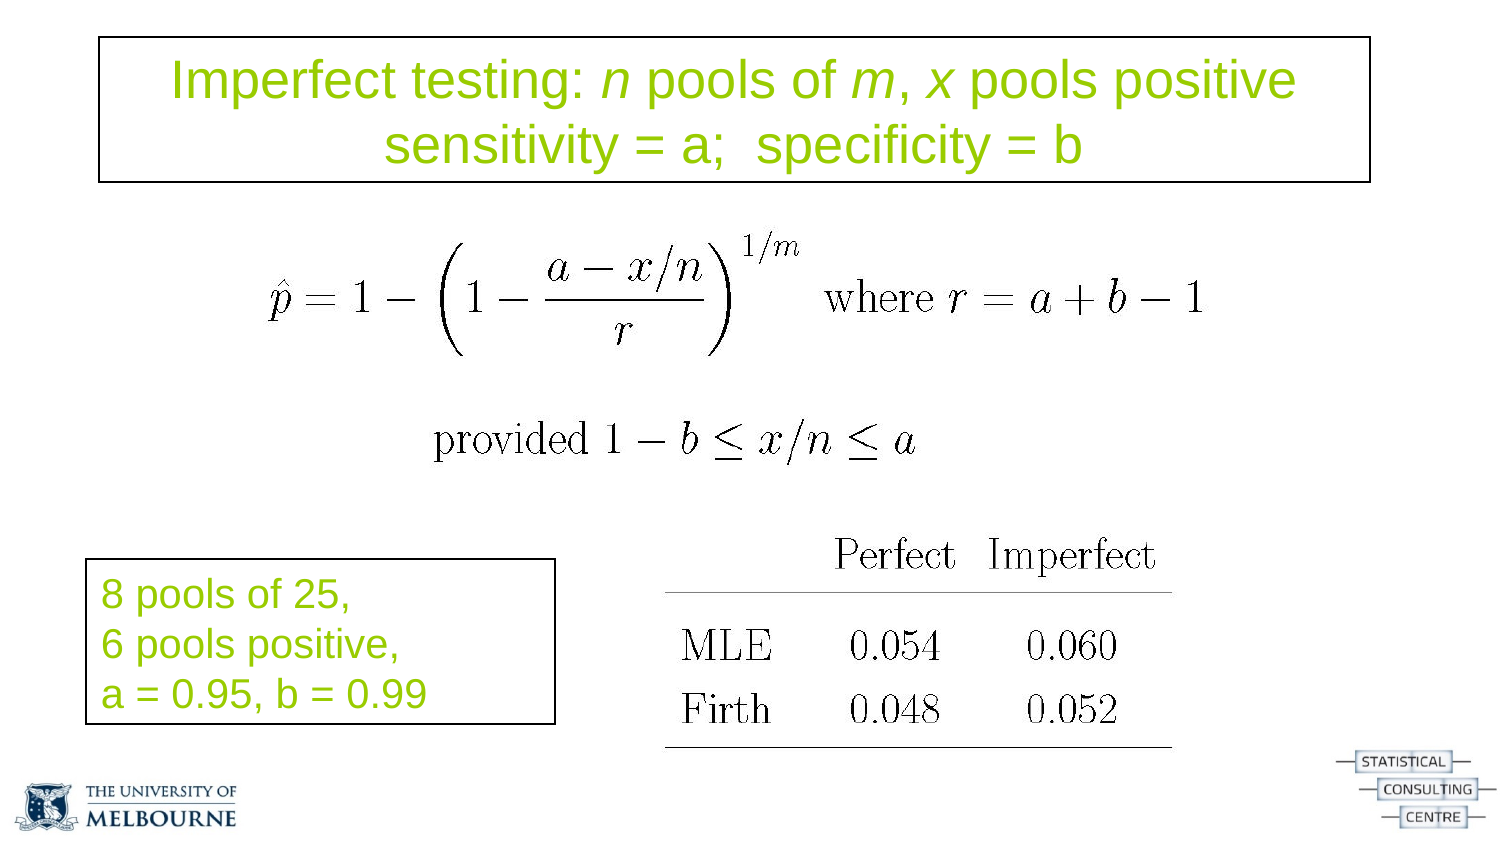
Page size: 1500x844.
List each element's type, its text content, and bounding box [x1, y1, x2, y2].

picture [1324, 734, 1500, 844]
text_box Imperfect testing: n pools of m, x pools positive sensitivity = a; specificity = b [99, 37, 1370, 182]
text_box 8 pools of 25, 6 pools positive, a = 0.95, b = 0.99 [85, 559, 556, 725]
picture [199, 225, 1263, 376]
picture [0, 768, 251, 844]
picture [374, 384, 1276, 782]
